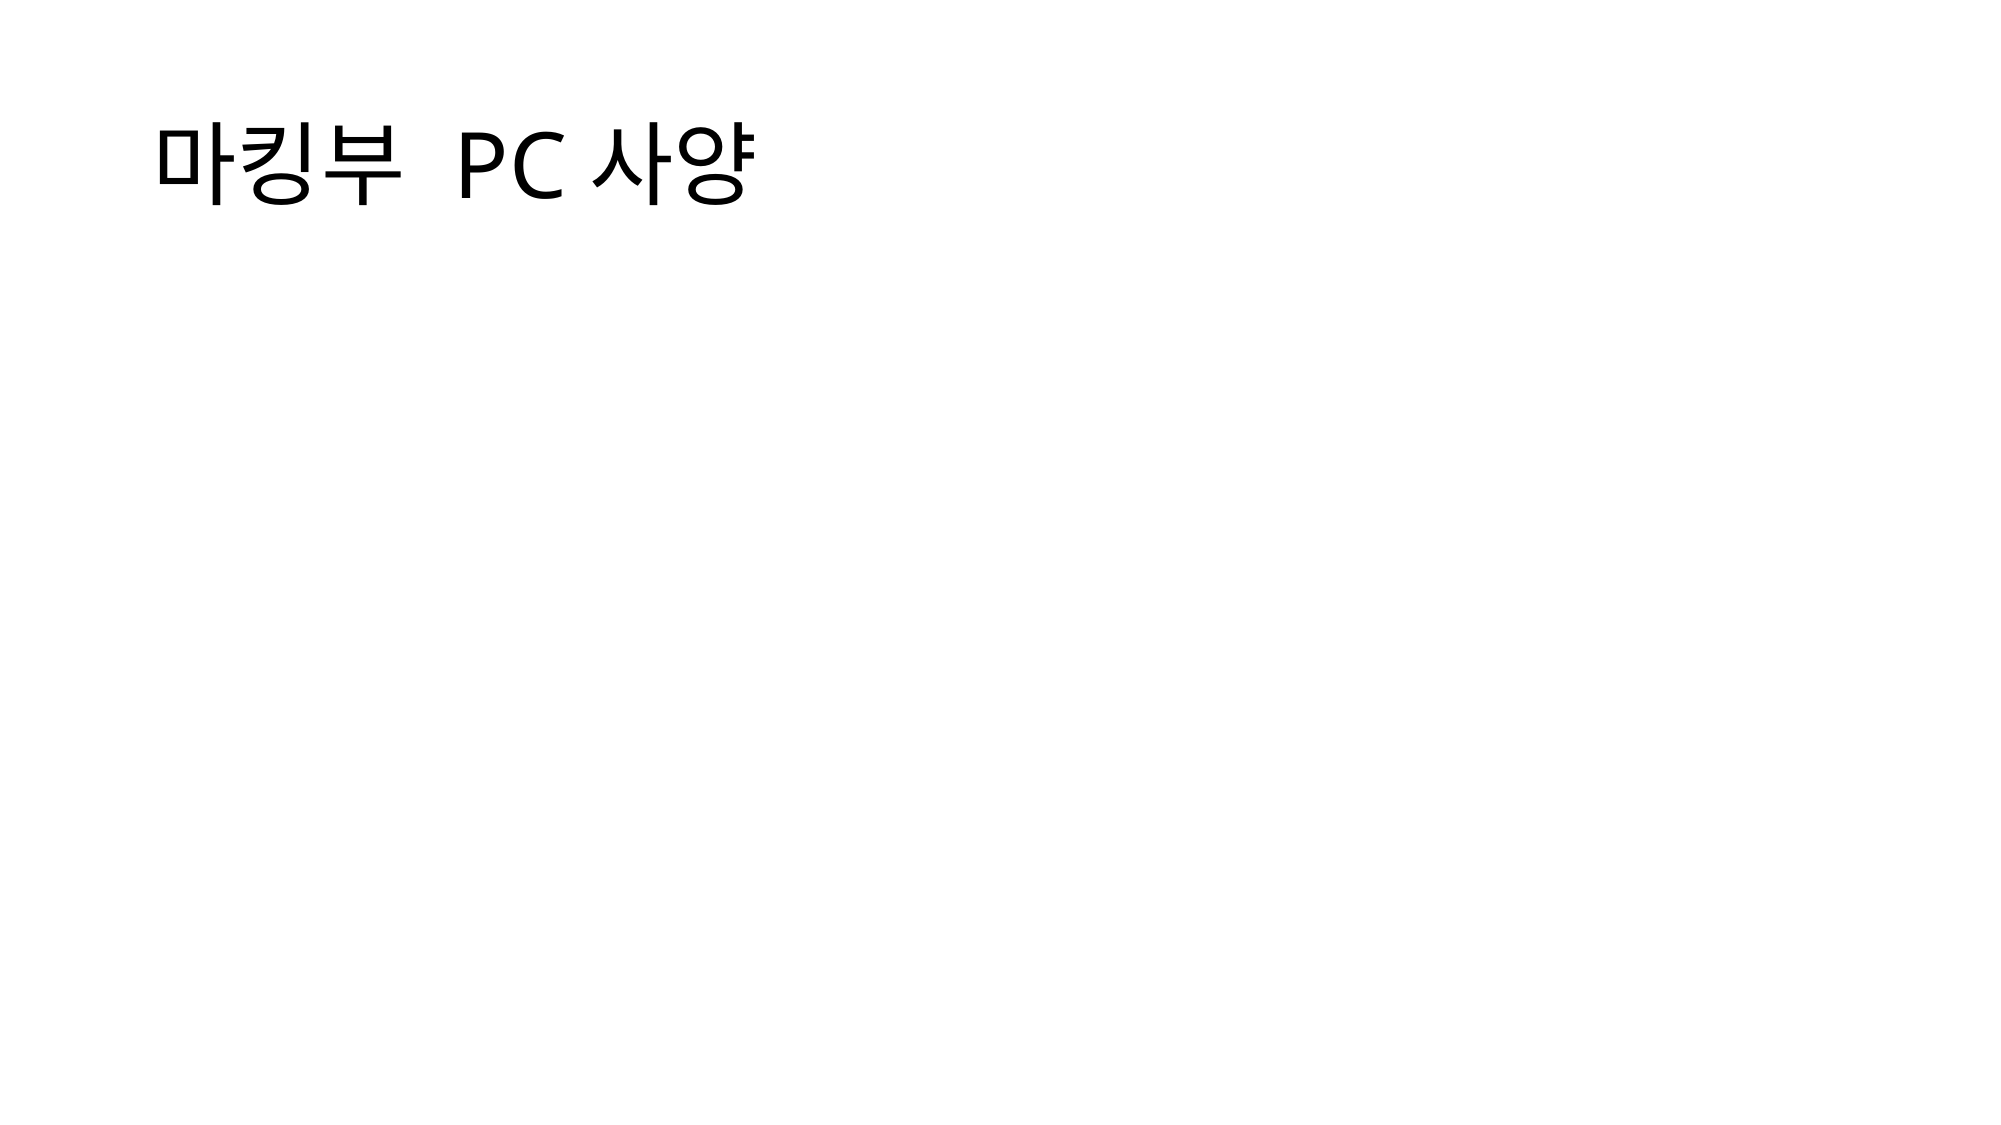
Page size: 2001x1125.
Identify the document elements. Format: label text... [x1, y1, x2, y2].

title 마킹부 PC사양 [137, 59, 1863, 278]
